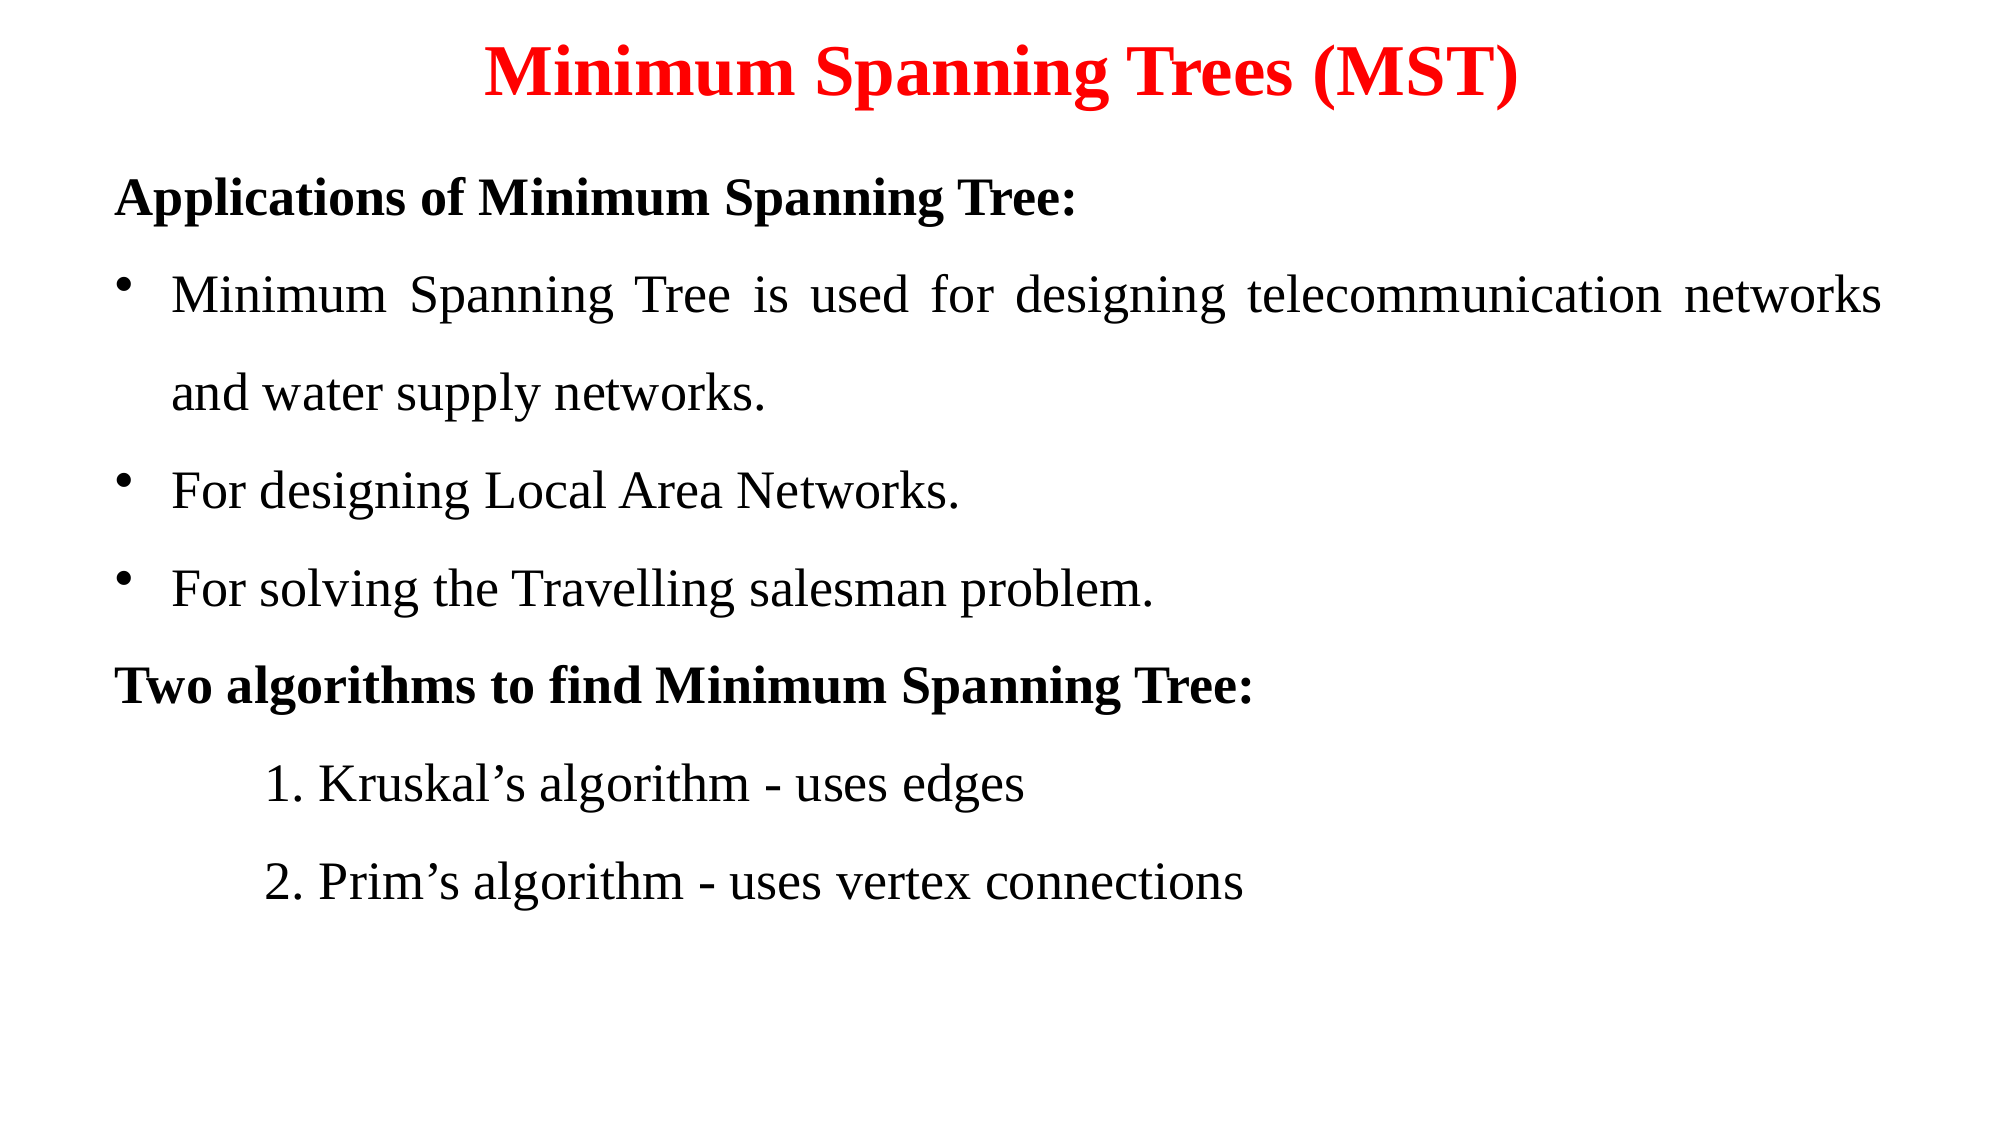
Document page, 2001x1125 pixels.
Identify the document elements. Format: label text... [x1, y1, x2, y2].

list Applications of Minimum Spanning Tree: Minimum Spanning Tree is used for designing telecommunication networks and water supply networks. For designing Local Area Networks. For solving the Travelling salesman problem. Two algorithms to find Minimum Spanning Tree: 1. Kruskal’s algorithm - uses edges 2. Prim’s algorithm - uses vertex connections [99, 153, 1901, 1073]
title Minimum Spanning Trees (MST) [102, 18, 1903, 115]
